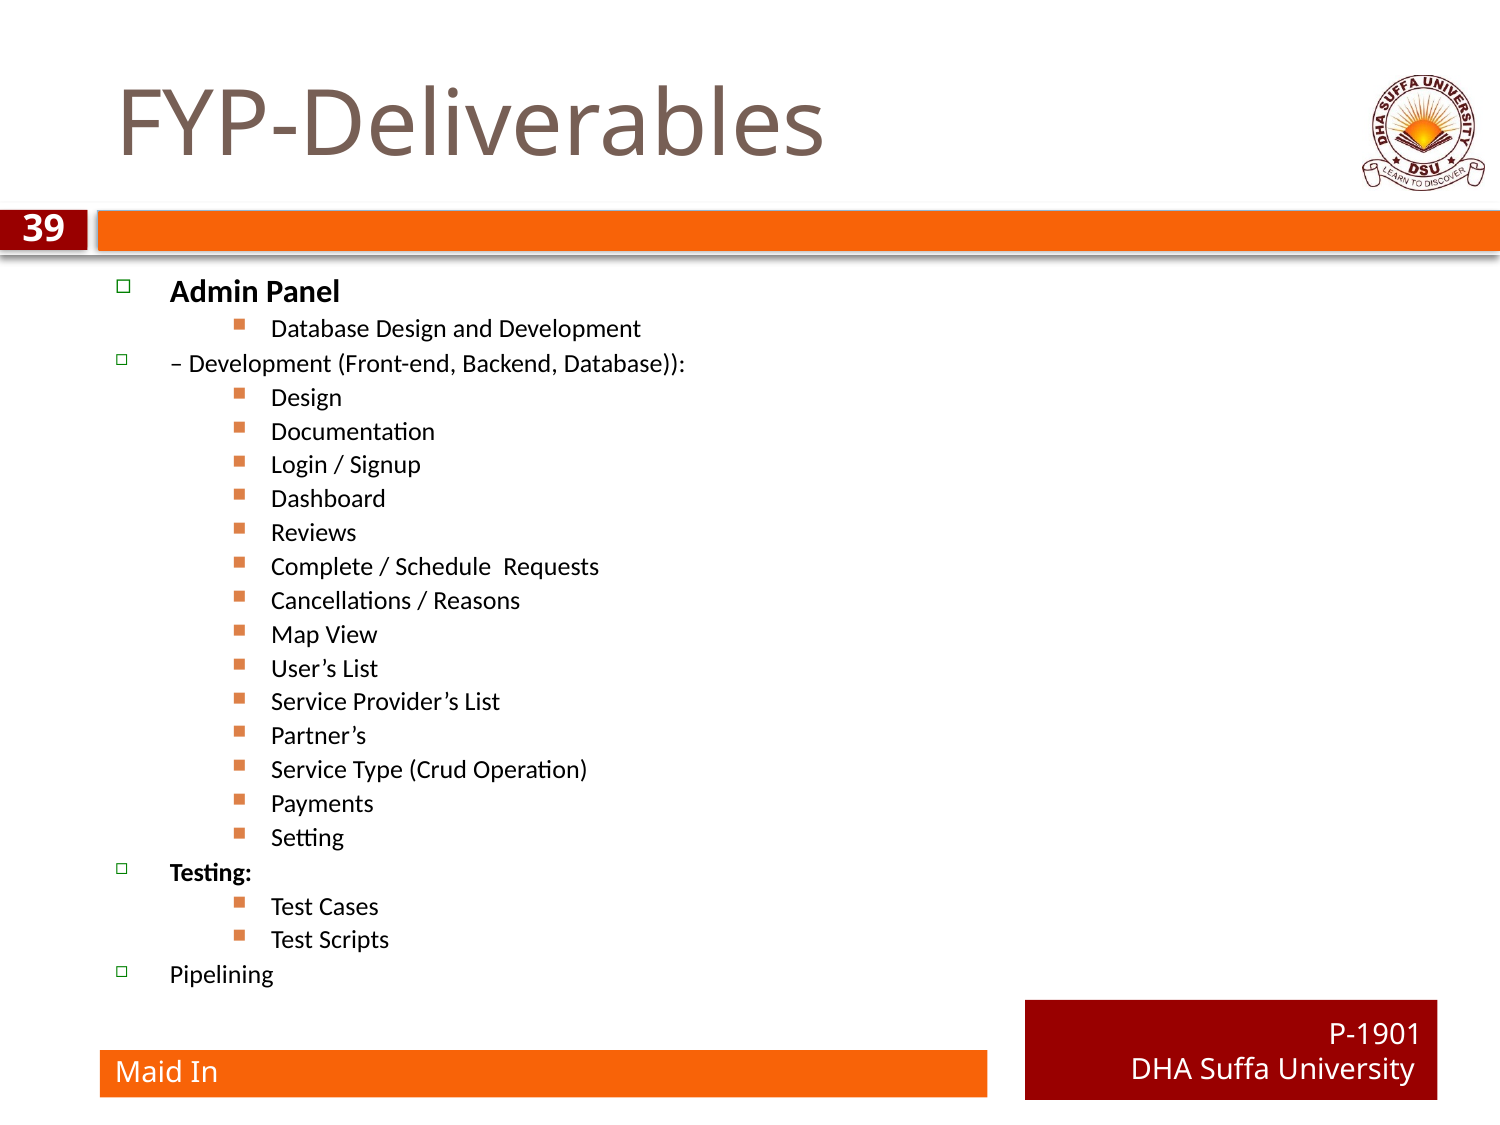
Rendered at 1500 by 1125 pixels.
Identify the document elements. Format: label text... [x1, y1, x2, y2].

slide_number 39 [0, 209, 88, 250]
slide_number P-1901 DHA Suffa University [1025, 1000, 1438, 1100]
list Admin Panel Database Design and Development – Development (Front-end, Backend, Database)): Design Documentation Login / Signup Dashboard Reviews Complete / Schedule Requests Cancellations / Reasons Map View User’s List Service Provider’s List Partner’s Service Type (Crud Operation) Payments Setting Testing: Test Cases Test Scripts Pipelining [100, 262, 1438, 1000]
title FYP-Deliverables [100, 37, 1350, 200]
picture [1362, 75, 1485, 191]
footer Maid In [99, 1050, 988, 1098]
